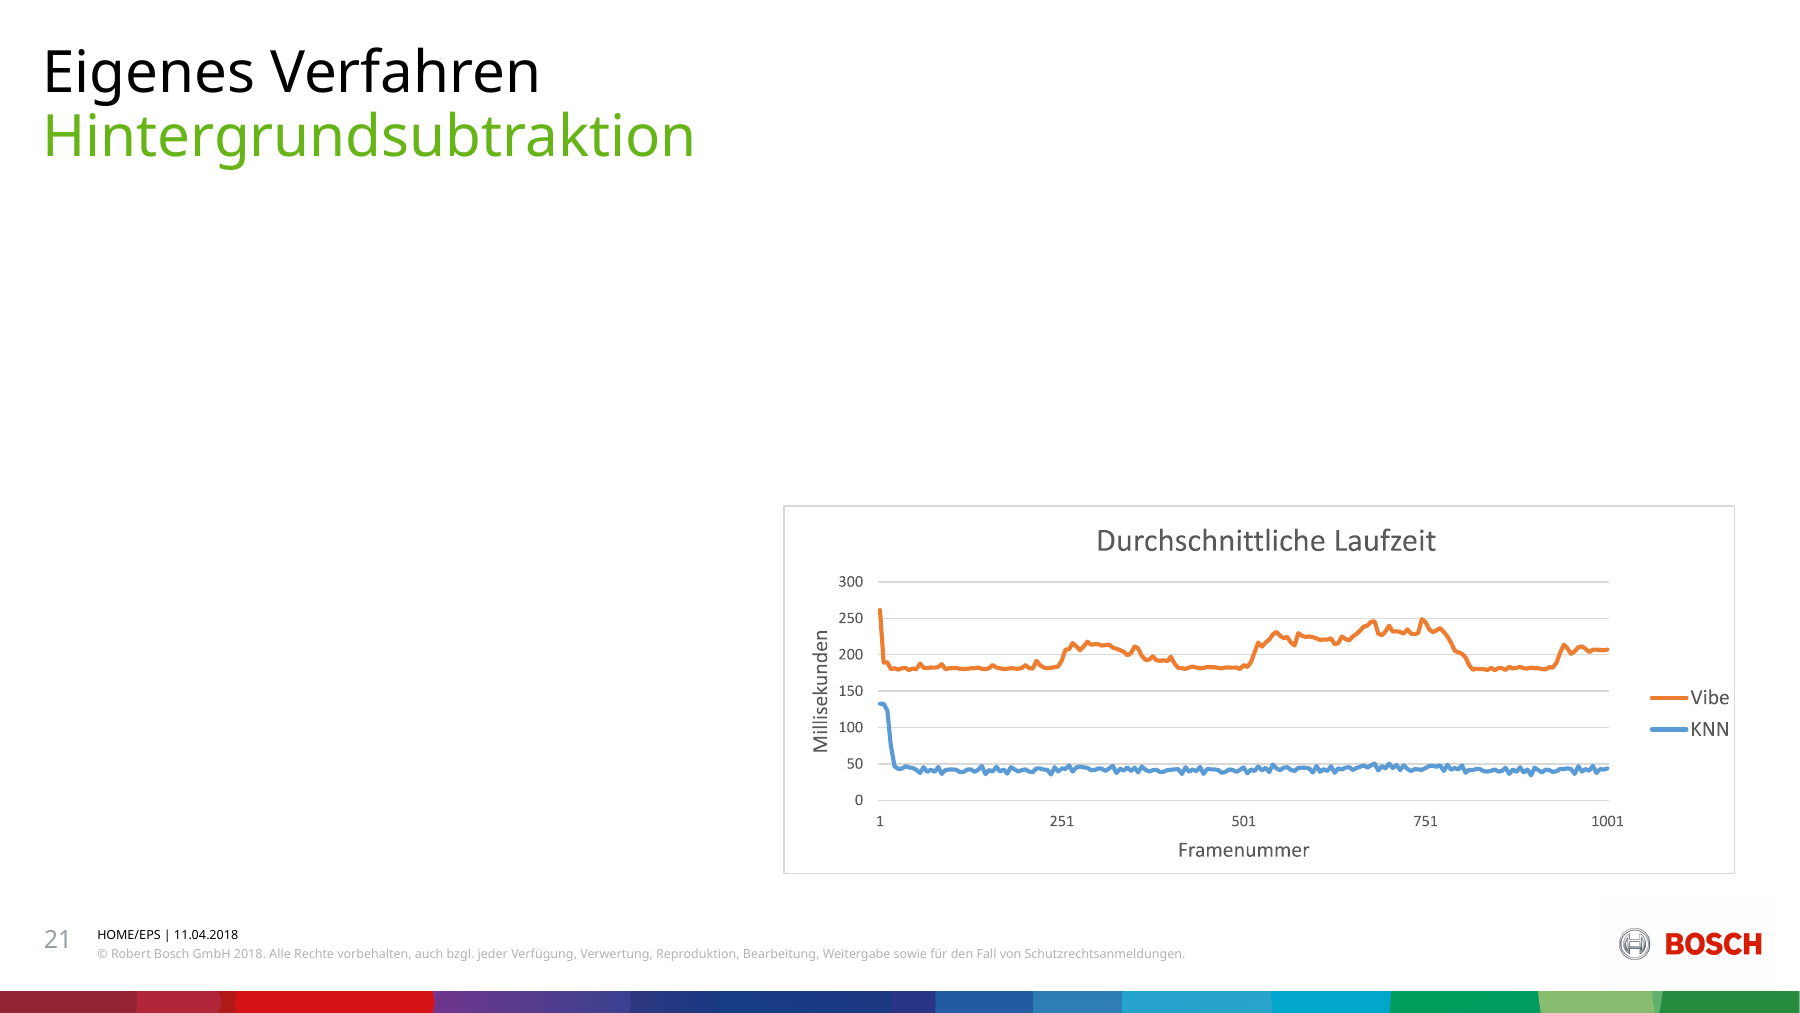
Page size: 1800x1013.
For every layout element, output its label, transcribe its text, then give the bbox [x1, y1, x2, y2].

text_box © Robert Bosch GmbH 2018. Alle Rechte vorbehalten, auch bzgl. jeder Verfügung, Verwertung, Reproduktion, Bearbeitung, Weitergabe sowie für den Fall von Schutzrechtsanmeldungen. [97, 944, 1599, 980]
picture [1390, 896, 1800, 1013]
text_box 21 [43, 923, 92, 990]
text_box Eigenes Verfahren [42, 42, 1758, 106]
picture [0, 990, 1272, 1013]
picture [783, 505, 1749, 886]
text_box HOME/EPS | 11.04.2018 [97, 925, 1599, 944]
title Hintergrundsubtraktion [42, 106, 1758, 170]
